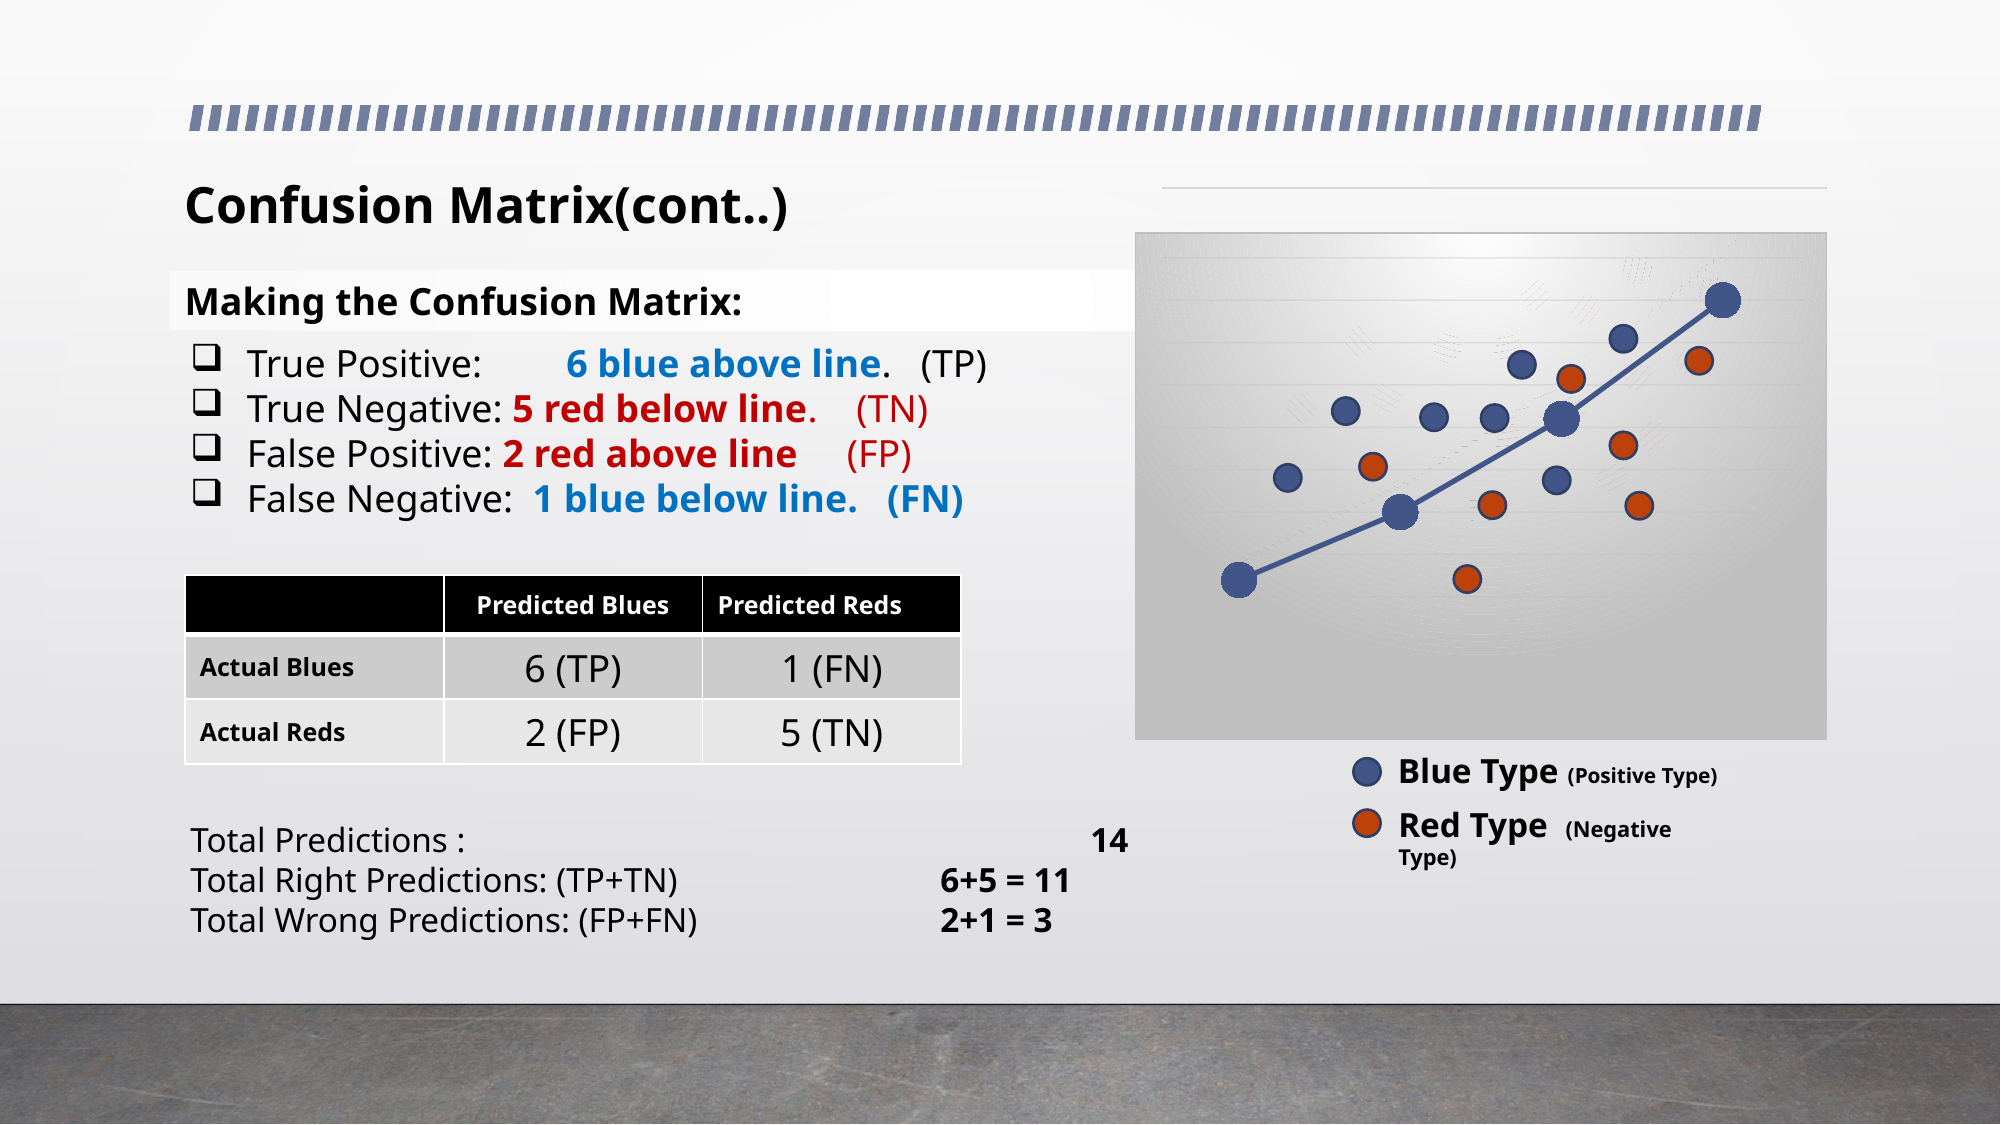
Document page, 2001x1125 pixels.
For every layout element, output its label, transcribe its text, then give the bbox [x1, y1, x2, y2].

table_cell Actual Reds [186, 700, 443, 763]
table_header Predicted Blues [445, 576, 702, 632]
picture [0, 1004, 2000, 1124]
text_box [1352, 808, 1382, 839]
text_box Making the Confusion Matrix: [169, 270, 1134, 331]
text_box Red Type (Negative Type) [1383, 798, 1746, 878]
text_box Total Predictions : 14 Total Right Predictions: (TP+TN) 6+5 = 11 Total Wrong Predictions: (FP+FN) 2+1 = 3 [175, 812, 1421, 947]
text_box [1134, 231, 1828, 741]
chart [1148, 177, 1842, 687]
table_cell 1 (FN) [703, 637, 960, 698]
table_cell 2 (FP) [445, 700, 702, 763]
text_box True Positive: 6 blue above line. (TP) True Negative: 5 red below line. (TN) False Positive: 2 red above line (FP) False Negative: 1 blue below line. (FN) [175, 332, 1132, 528]
table_header Predicted Reds [703, 576, 960, 632]
table_cell Actual Blues [186, 637, 443, 698]
text_box Confusion Matrix(cont..) [169, 135, 2000, 241]
table_cell 6 (TP) [445, 637, 702, 698]
table_cell 5 (TN) [703, 700, 960, 763]
text_box [1352, 756, 1382, 787]
text_box Blue Type (Positive Type) [1383, 742, 1767, 798]
table_header [186, 576, 443, 632]
